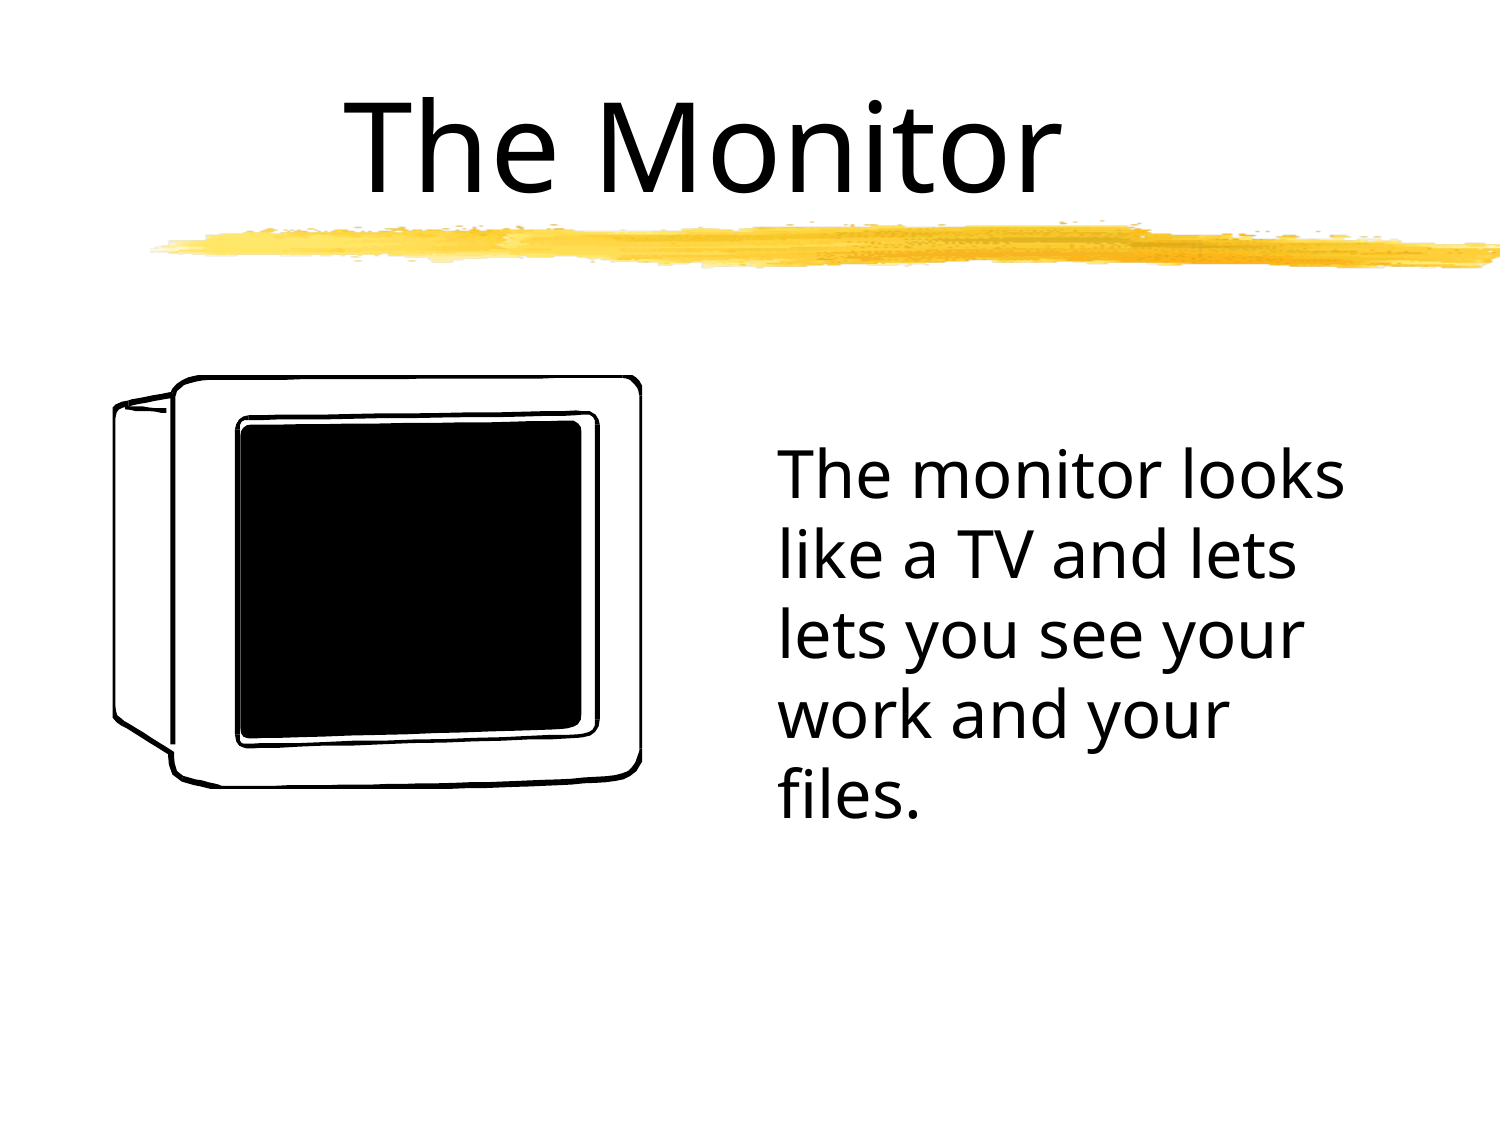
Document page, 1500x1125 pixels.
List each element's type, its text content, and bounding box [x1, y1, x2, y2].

title The Monitor [66, 37, 1342, 225]
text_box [112, 374, 643, 789]
text_box The monitor looks like a TV and lets lets you see your work and your files. [762, 424, 1363, 840]
picture [150, 215, 1500, 279]
